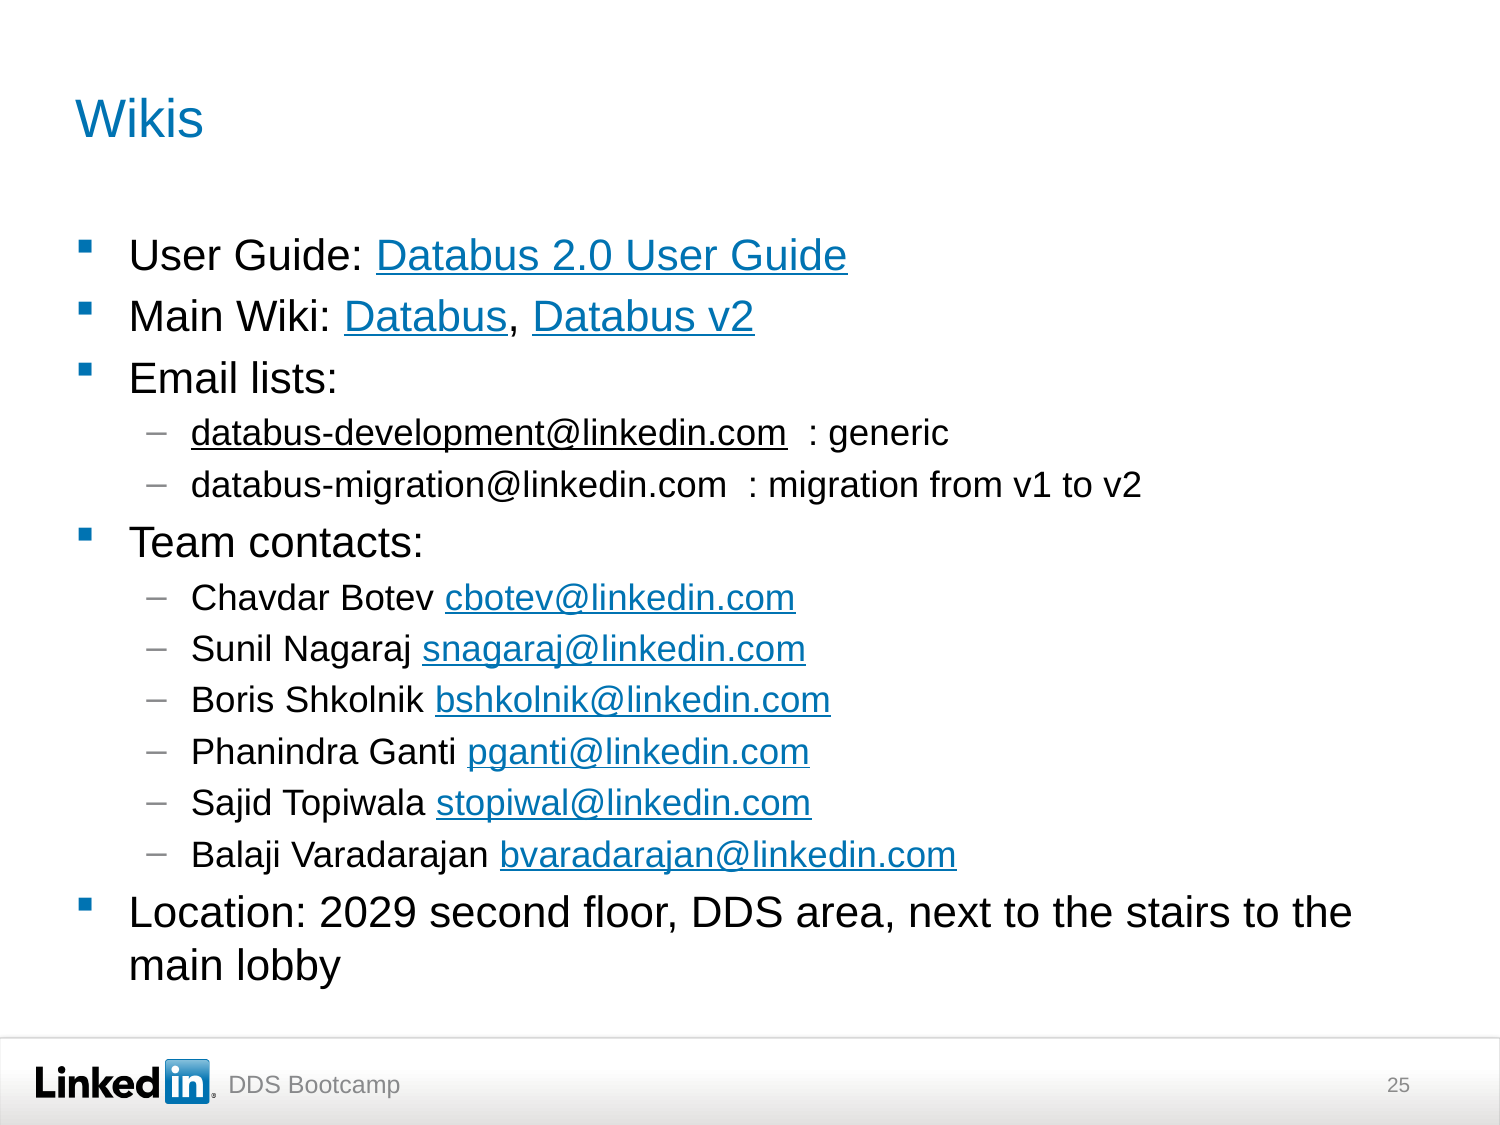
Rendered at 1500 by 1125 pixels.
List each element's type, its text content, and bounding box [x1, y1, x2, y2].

picture [36, 1059, 216, 1104]
list User Guide: Databus 2.0 User Guide Main Wiki: Databus, Databus v2 Email lists: databus-development@linkedin.com : generic databus-migration@linkedin.com : migration from v1 to v2 Team contacts: Chavdar Botev cbotev@linkedin.com Sunil Nagaraj snagaraj@linkedin.com Boris Shkolnik bshkolnik@linkedin.com Phanindra Ganti pganti@linkedin.com Sajid Topiwala stopiwal@linkedin.com Balaji Varadarajan bvaradarajan@linkedin.com Location: 2029 second floor, DDS area, next to the stairs to the main lobby [75, 218, 1425, 999]
title Wikis [75, 33, 1425, 199]
slide_number 25 [1074, 1053, 1425, 1114]
